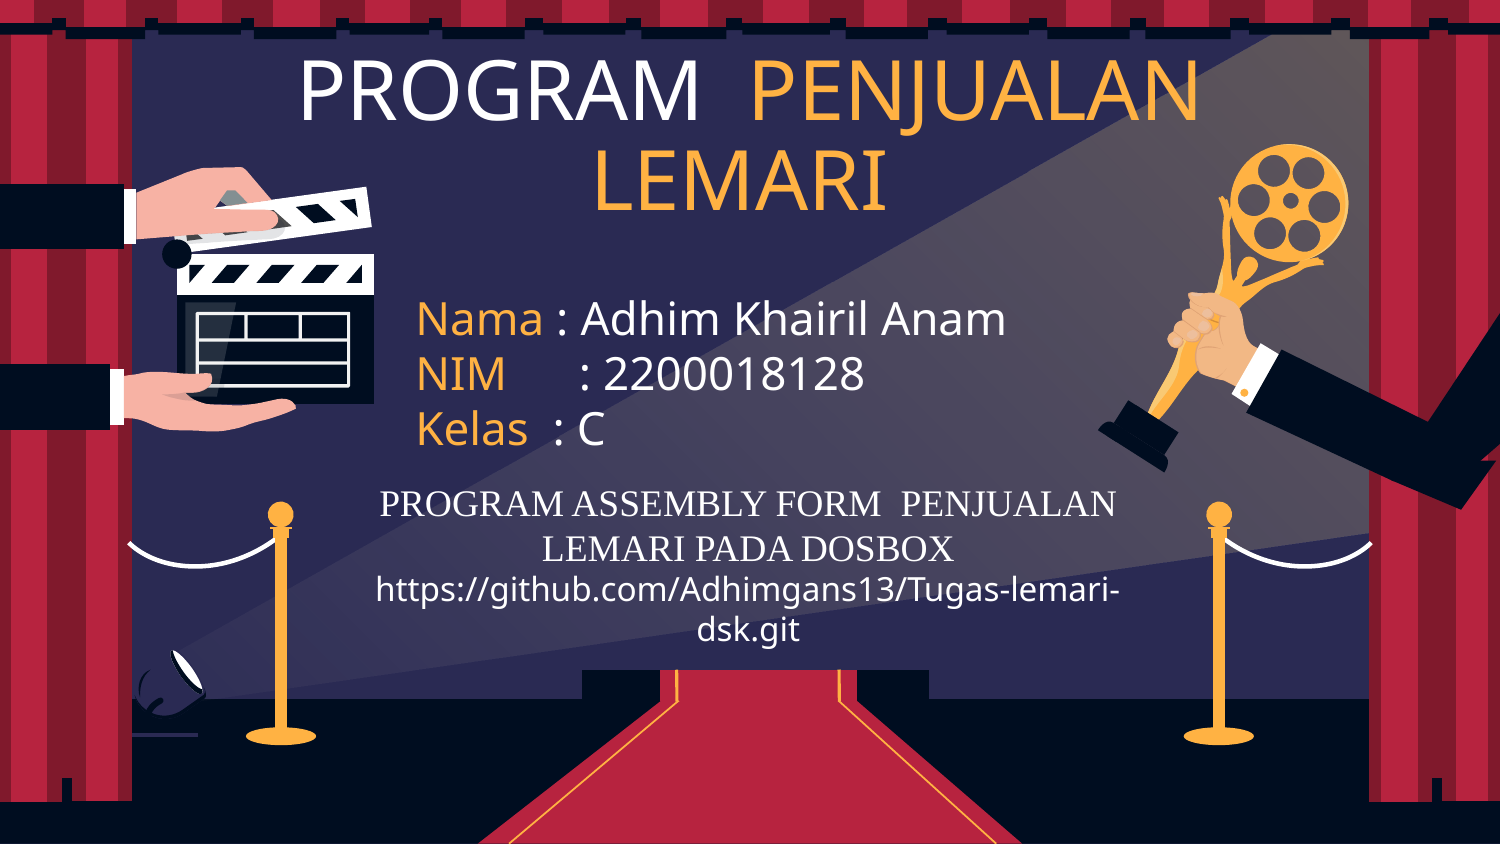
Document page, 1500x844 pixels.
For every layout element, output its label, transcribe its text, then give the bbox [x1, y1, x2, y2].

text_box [1077, 119, 1500, 510]
text_box Nama : Adhim Khairil Anam NIM : 2200018128 Kelas : C [400, 406, 1072, 470]
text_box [128, 501, 317, 746]
subtitle PROGRAM ASSEMBLY FORM PENJUALAN LEMARI PADA DOSBOX https://github.com/Adhimgans13/Tugas-lemari-dsk.git [357, 553, 1139, 614]
title PROGRAM PENJUALAN LEMARI [139, 61, 1361, 216]
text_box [0, 166, 375, 433]
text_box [1183, 518, 1372, 746]
